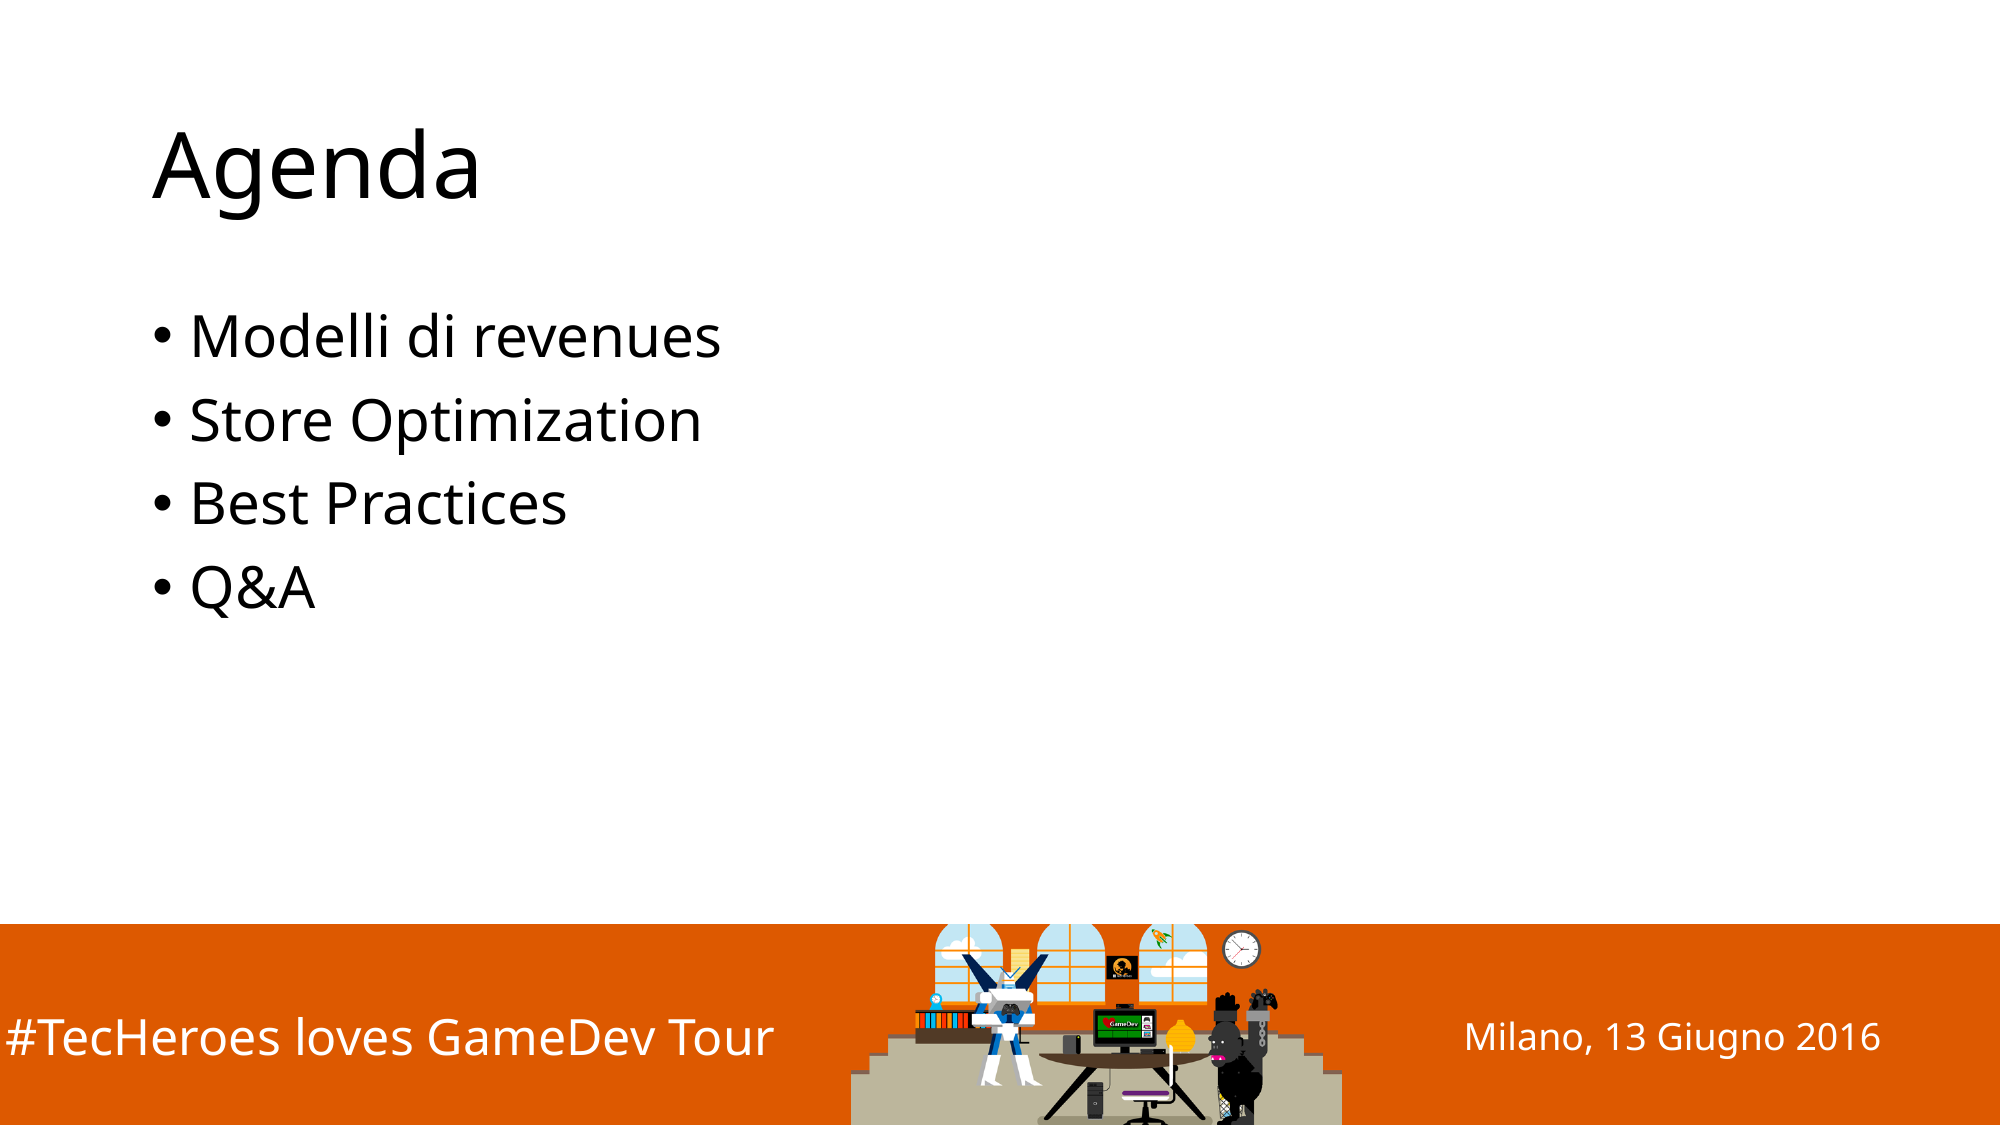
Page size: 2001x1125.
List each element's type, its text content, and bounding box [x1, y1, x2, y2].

picture [0, 924, 2000, 1125]
list Modelli di revenues Store Optimization Best Practices Q&A [137, 299, 1863, 892]
title Agenda [137, 59, 1863, 278]
